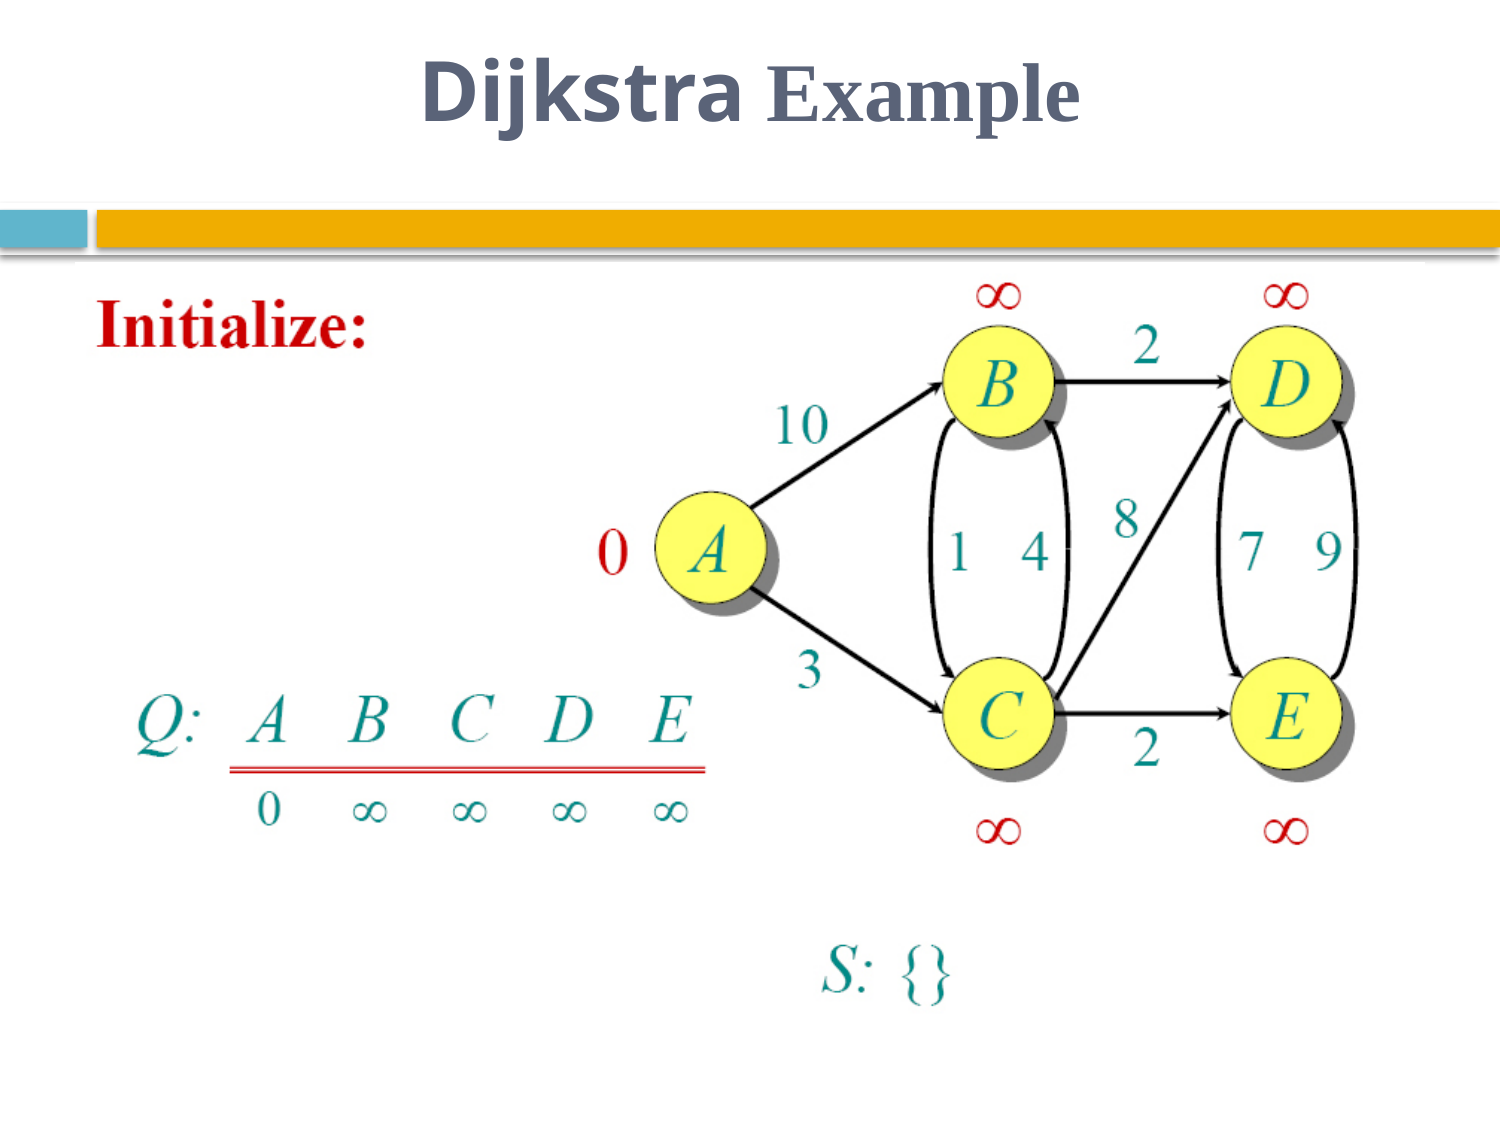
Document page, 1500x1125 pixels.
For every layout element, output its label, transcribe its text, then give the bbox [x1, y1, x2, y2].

title Dijkstra Example [36, 45, 1464, 180]
picture [74, 262, 1426, 1034]
